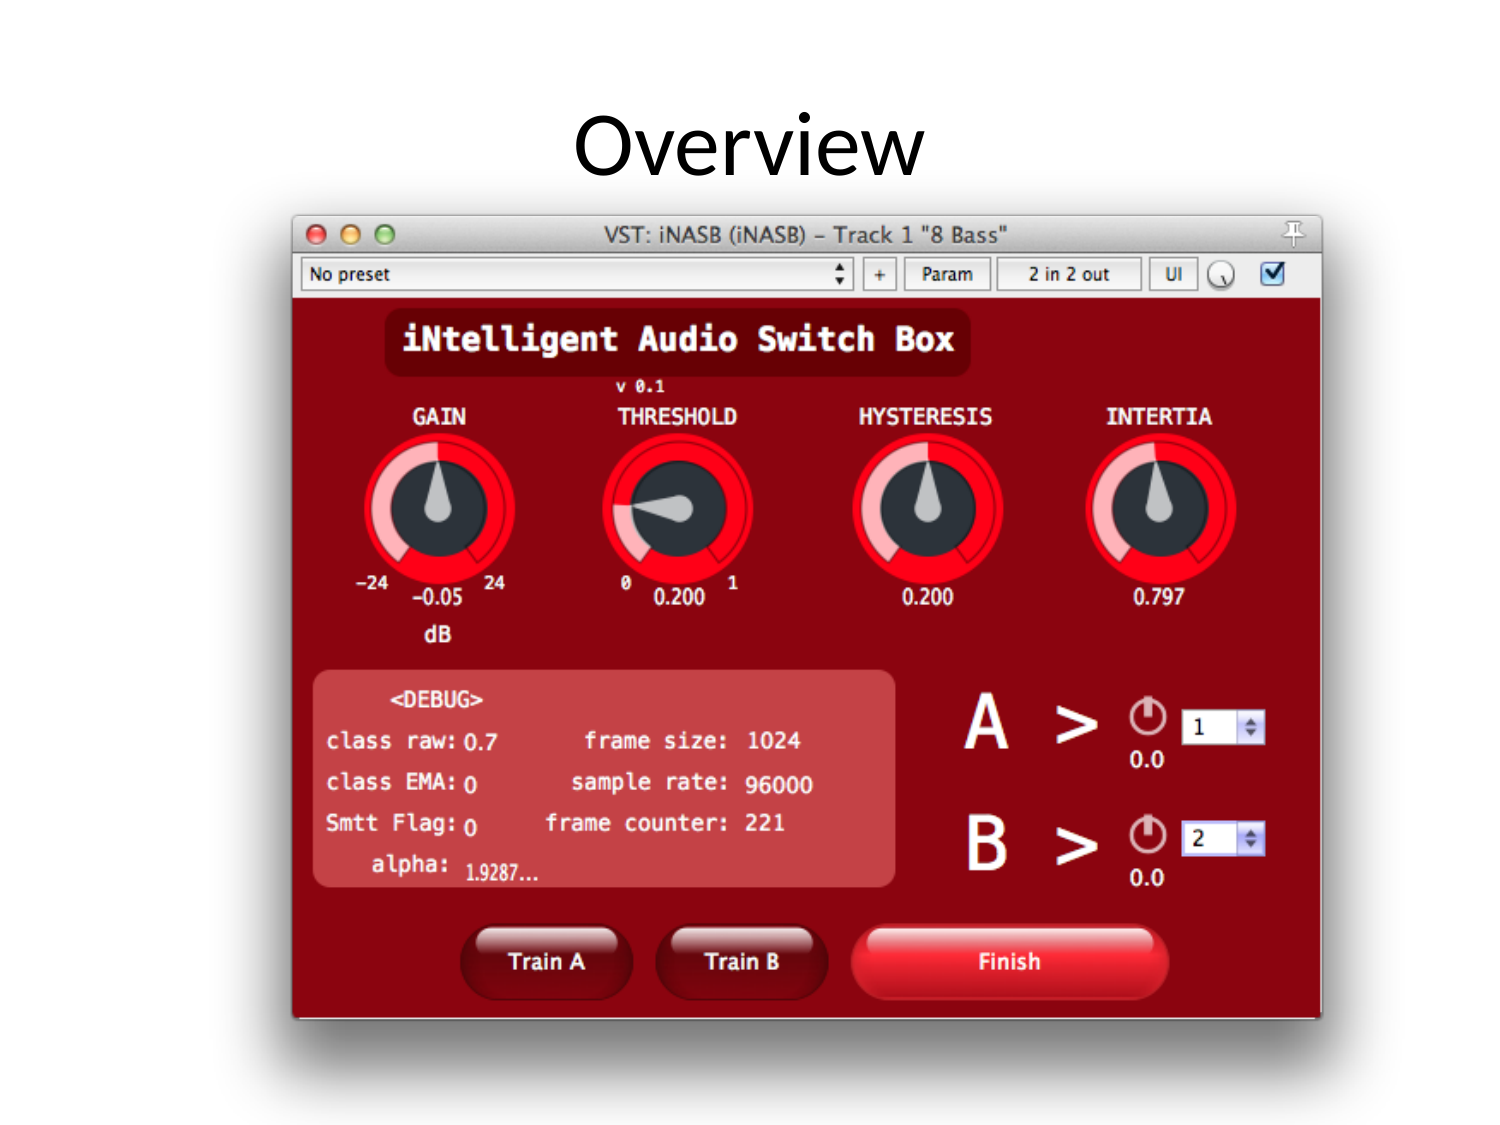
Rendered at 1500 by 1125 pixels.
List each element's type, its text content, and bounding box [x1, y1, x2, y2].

title Overview [75, 45, 1425, 233]
picture [195, 155, 1420, 1125]
